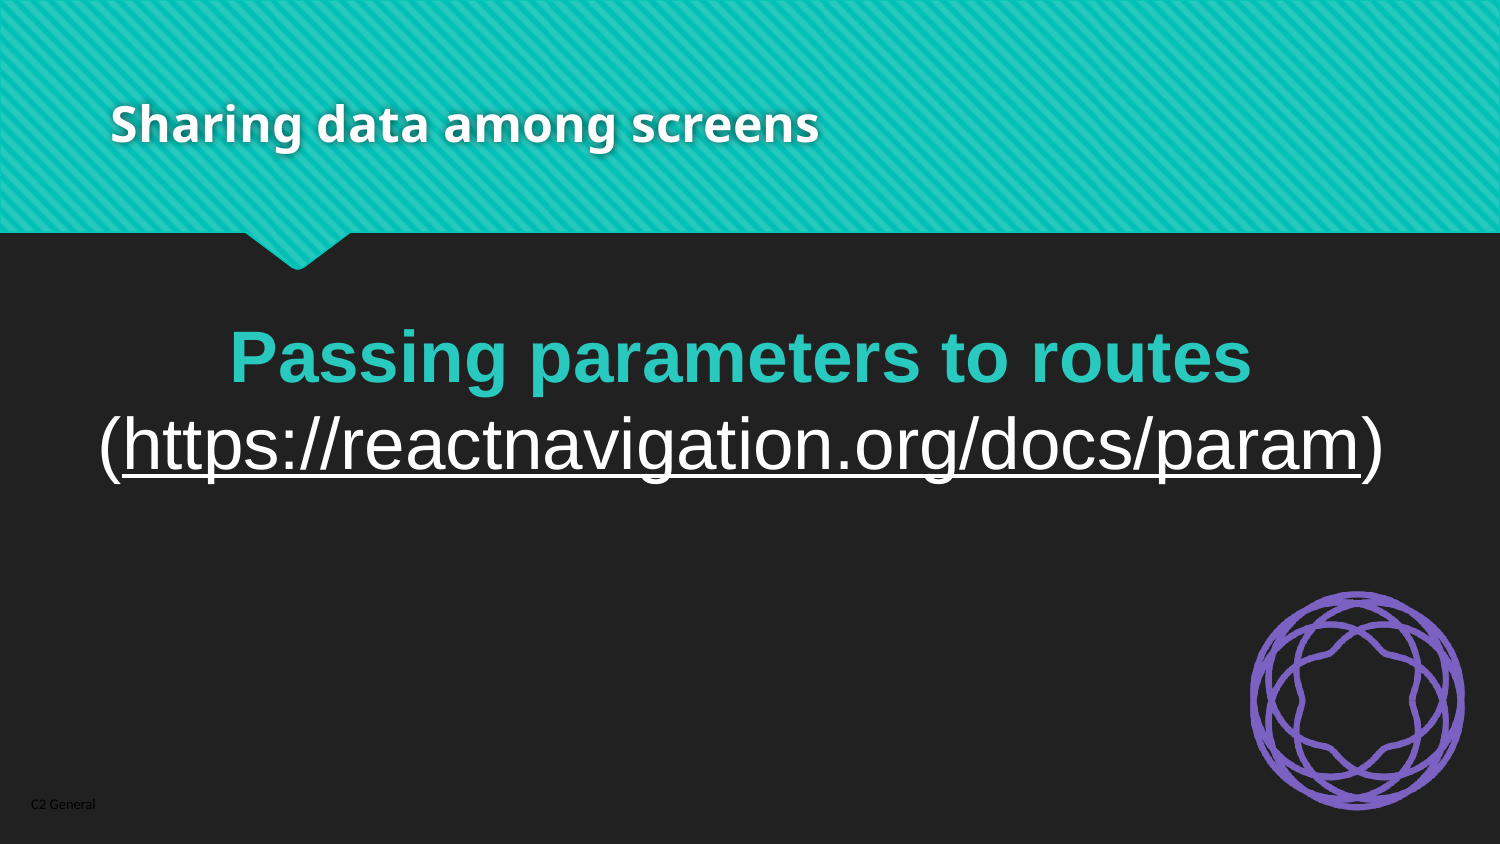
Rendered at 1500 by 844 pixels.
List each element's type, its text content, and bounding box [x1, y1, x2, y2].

text_box Passing parameters to routes (https://reactnavigation.org/docs/param) [0, 303, 1484, 635]
text_box Sharing data among screens [99, 89, 1446, 196]
picture [1229, 572, 1485, 828]
picture [1, 1, 1499, 268]
